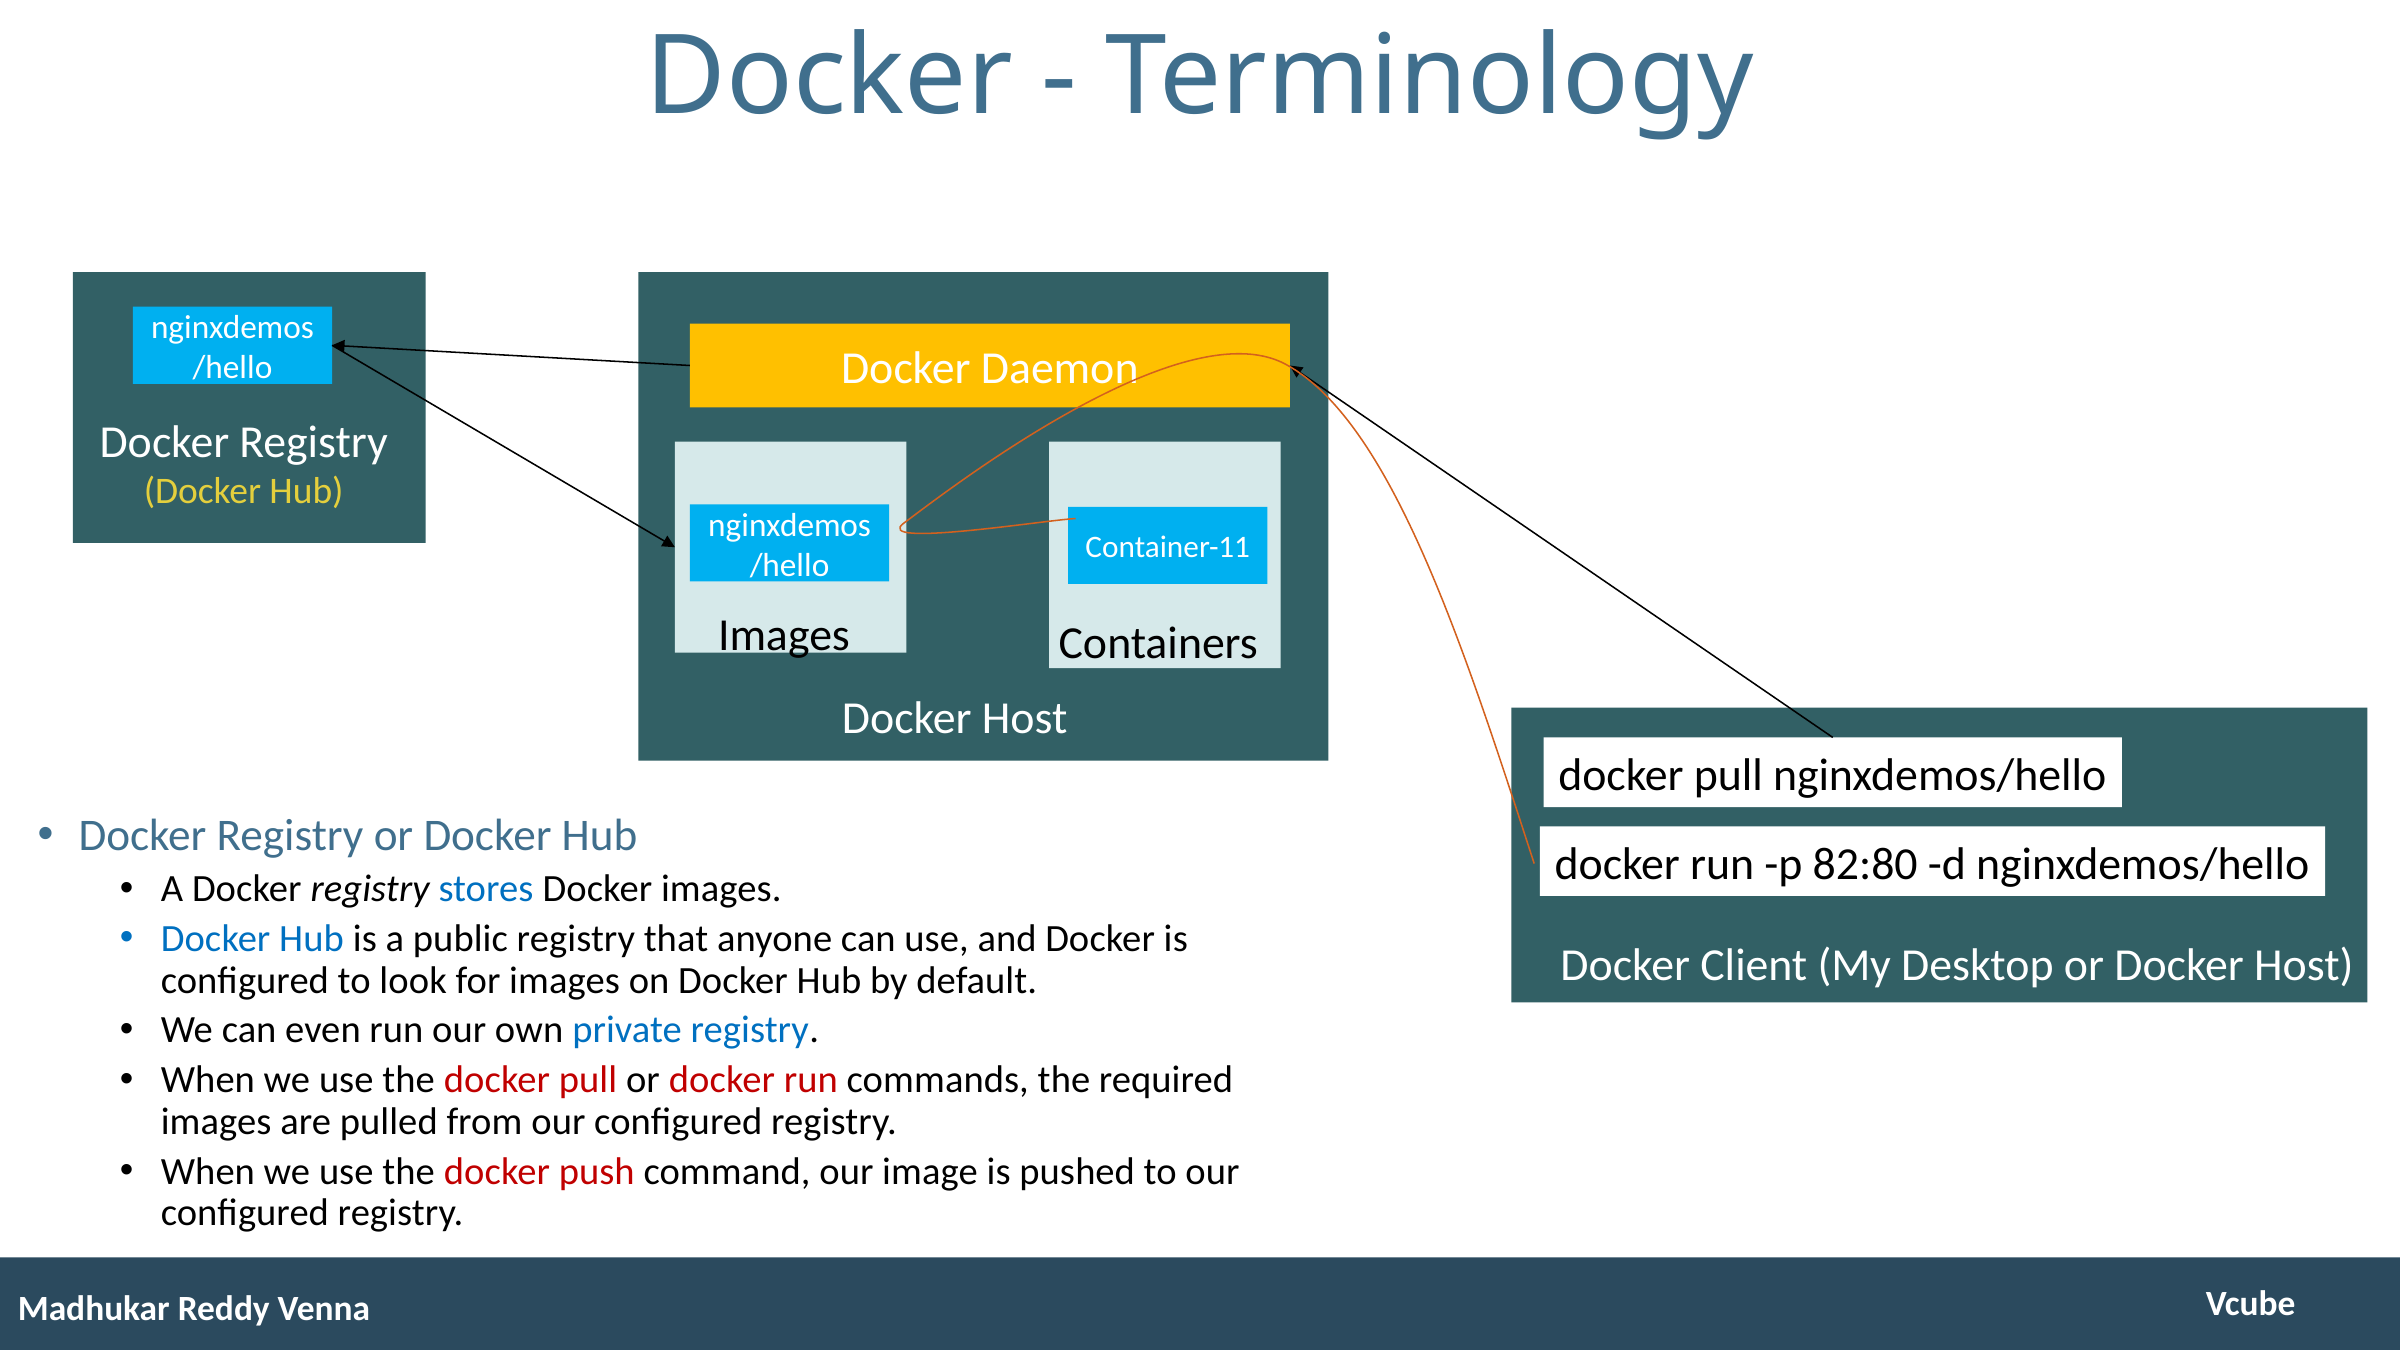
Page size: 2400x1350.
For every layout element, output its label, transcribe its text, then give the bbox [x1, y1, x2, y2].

text_box Docker Daemon [688, 321, 1292, 409]
text_box docker pull nginxdemos/hello [1543, 737, 2122, 808]
text_box Docker Registry (Docker Hub) [84, 404, 322, 519]
text_box Docker Client (My Desktop or Docker Host) [1545, 926, 2370, 997]
text_box Images [703, 597, 866, 668]
list Docker Registry or Docker Hub A Docker registry stores Docker images. Docker Hub is a public registry that anyone can use, and Docker is configured to look for images on Docker Hub by default. We can even run our own private registry. When we use the docker pull or docker run commands, the required images are pulled from our configured registry. When we use the docker push command, our image is pushed to our configured registry. [19, 802, 1316, 1249]
title Docker - Terminology [165, 0, 2235, 176]
text_box Container-11 [1066, 520, 1163, 586]
text_box Containers [1043, 605, 1273, 675]
text_box [636, 270, 1330, 352]
text_box docker run -p 82:80 -d nginxdemos/hello [1539, 826, 2326, 896]
text_box [679, 366, 1071, 518]
footer Madhukar Reddy Venna [0, 1269, 810, 1342]
text_box [1047, 521, 1189, 605]
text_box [679, 345, 691, 366]
text_box [1367, 738, 1535, 864]
text_box [1509, 705, 2369, 1004]
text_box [1289, 365, 1834, 738]
text_box [71, 270, 428, 545]
text_box [899, 352, 1281, 673]
text_box Docker Host [827, 680, 1083, 750]
text_box nginxdemos/hello [131, 305, 334, 386]
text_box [331, 345, 676, 548]
text_box [636, 523, 1330, 763]
text_box nginxdemos/hello [688, 502, 891, 583]
text_box [673, 440, 908, 655]
